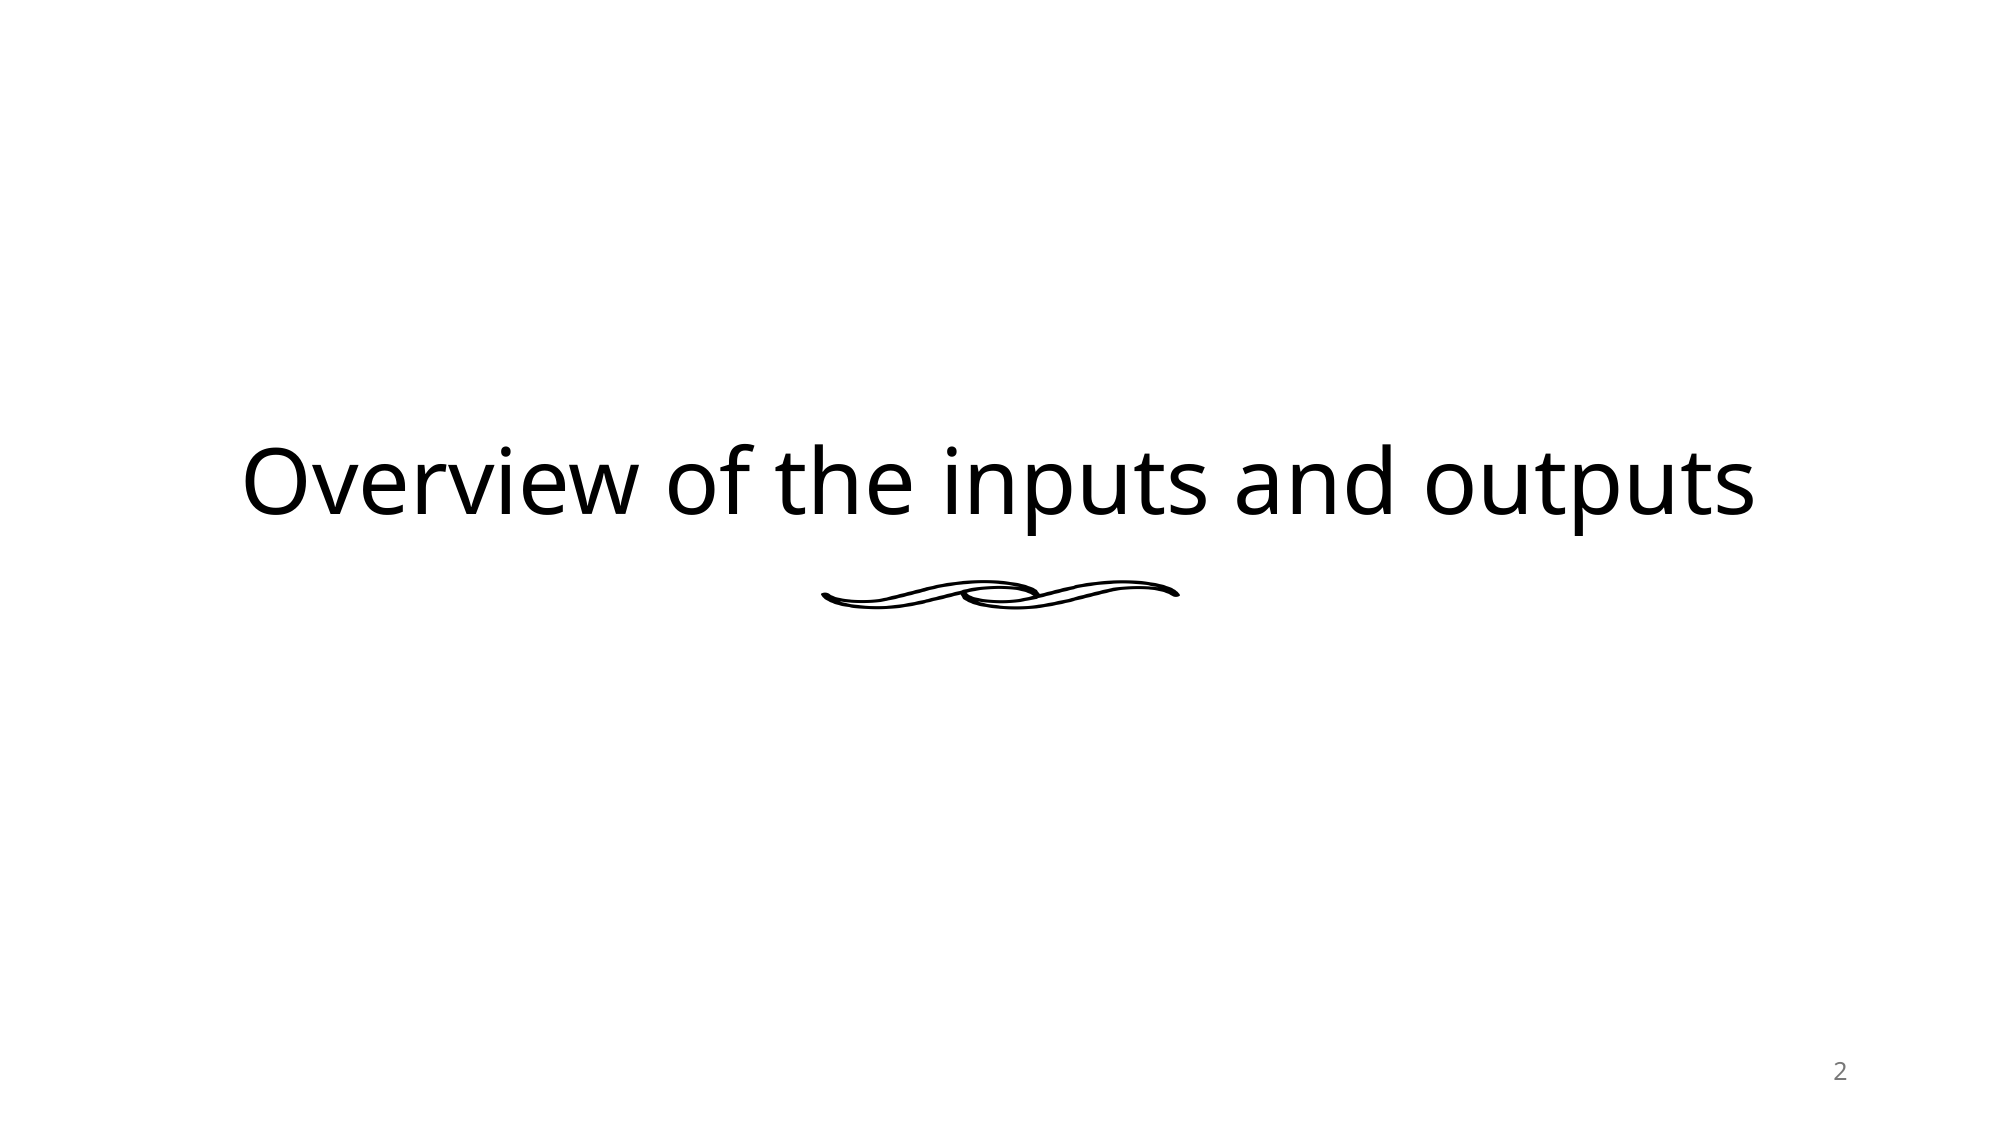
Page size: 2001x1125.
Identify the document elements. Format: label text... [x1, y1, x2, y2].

picture [813, 518, 1187, 670]
title Overview of the inputs and outputs [137, 376, 1863, 594]
slide_number 2 [1412, 1042, 1863, 1103]
